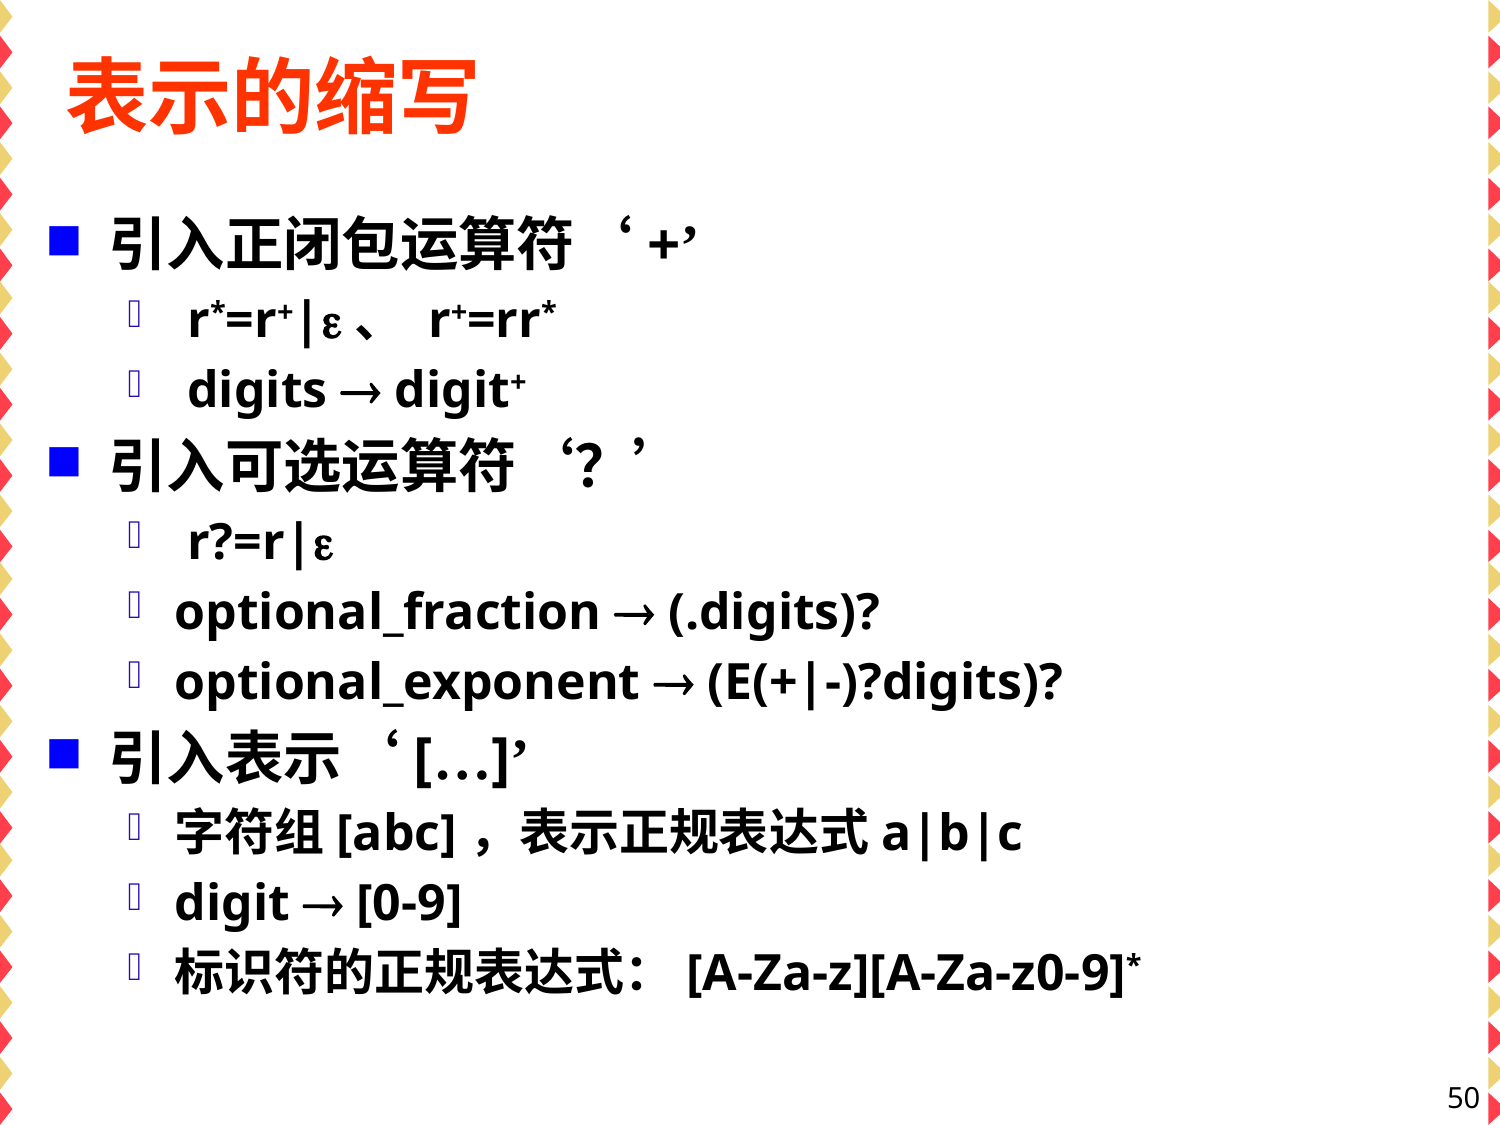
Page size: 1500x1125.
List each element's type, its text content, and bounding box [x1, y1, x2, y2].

title 表示的缩写 [50, 24, 1463, 163]
slide_number 50 [1377, 1071, 1496, 1117]
list 引入正闭包运算符‘+’ r*=r+|、 r+=rr* digits  digit+ 引入可选运算符‘？’ r?=r| optional_fraction  (.digits)? optional_exponent  (E(+|-)?digits)? 引入表示‘[…]’ 字符组[abc]，表示正规表达式a|b|c digit  [0-9] 标识符的正规表达式：[A-Za-z][A-Za-z0-9]* [37, 200, 1463, 1050]
